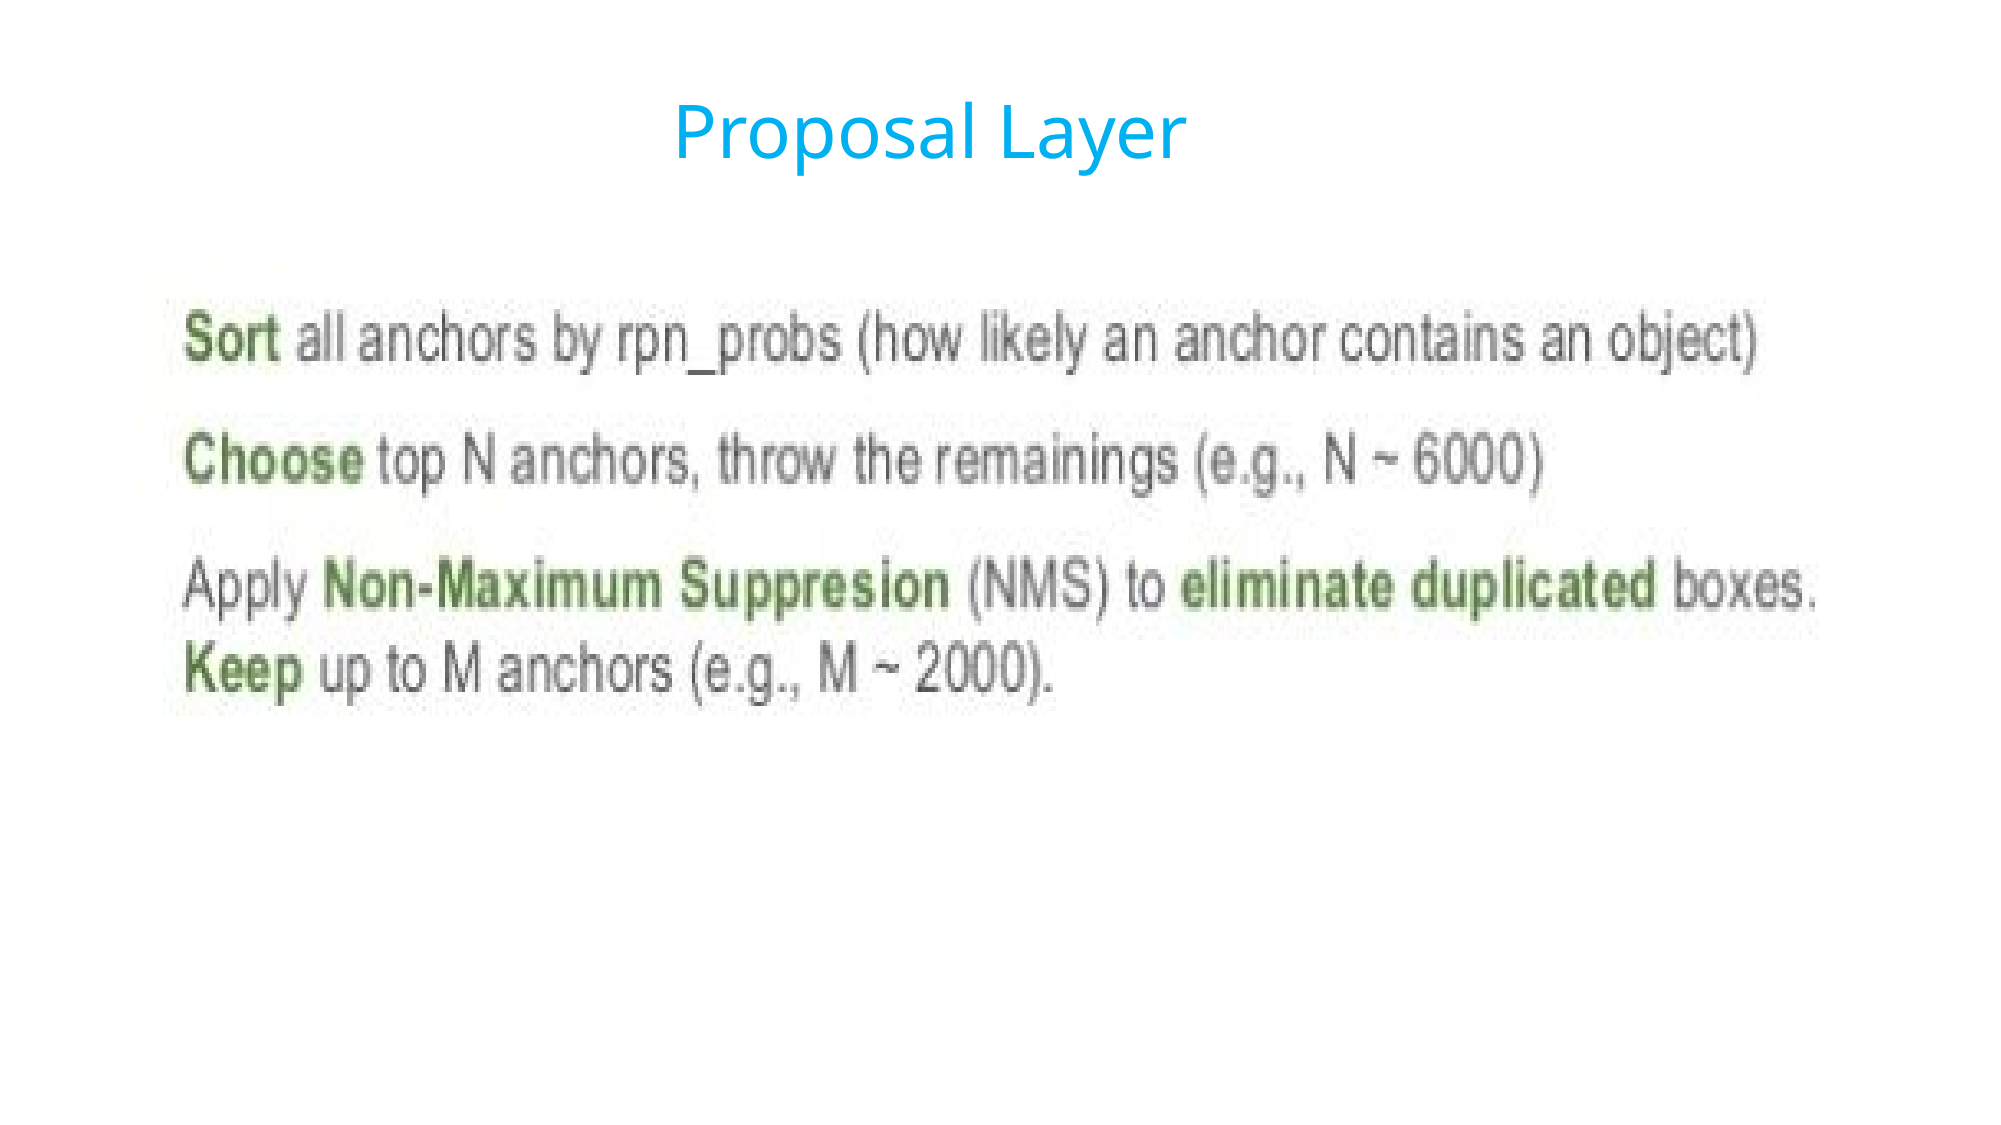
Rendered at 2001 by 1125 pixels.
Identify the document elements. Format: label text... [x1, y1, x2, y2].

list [137, 262, 1934, 792]
title Proposal Layer [137, 86, 1863, 183]
